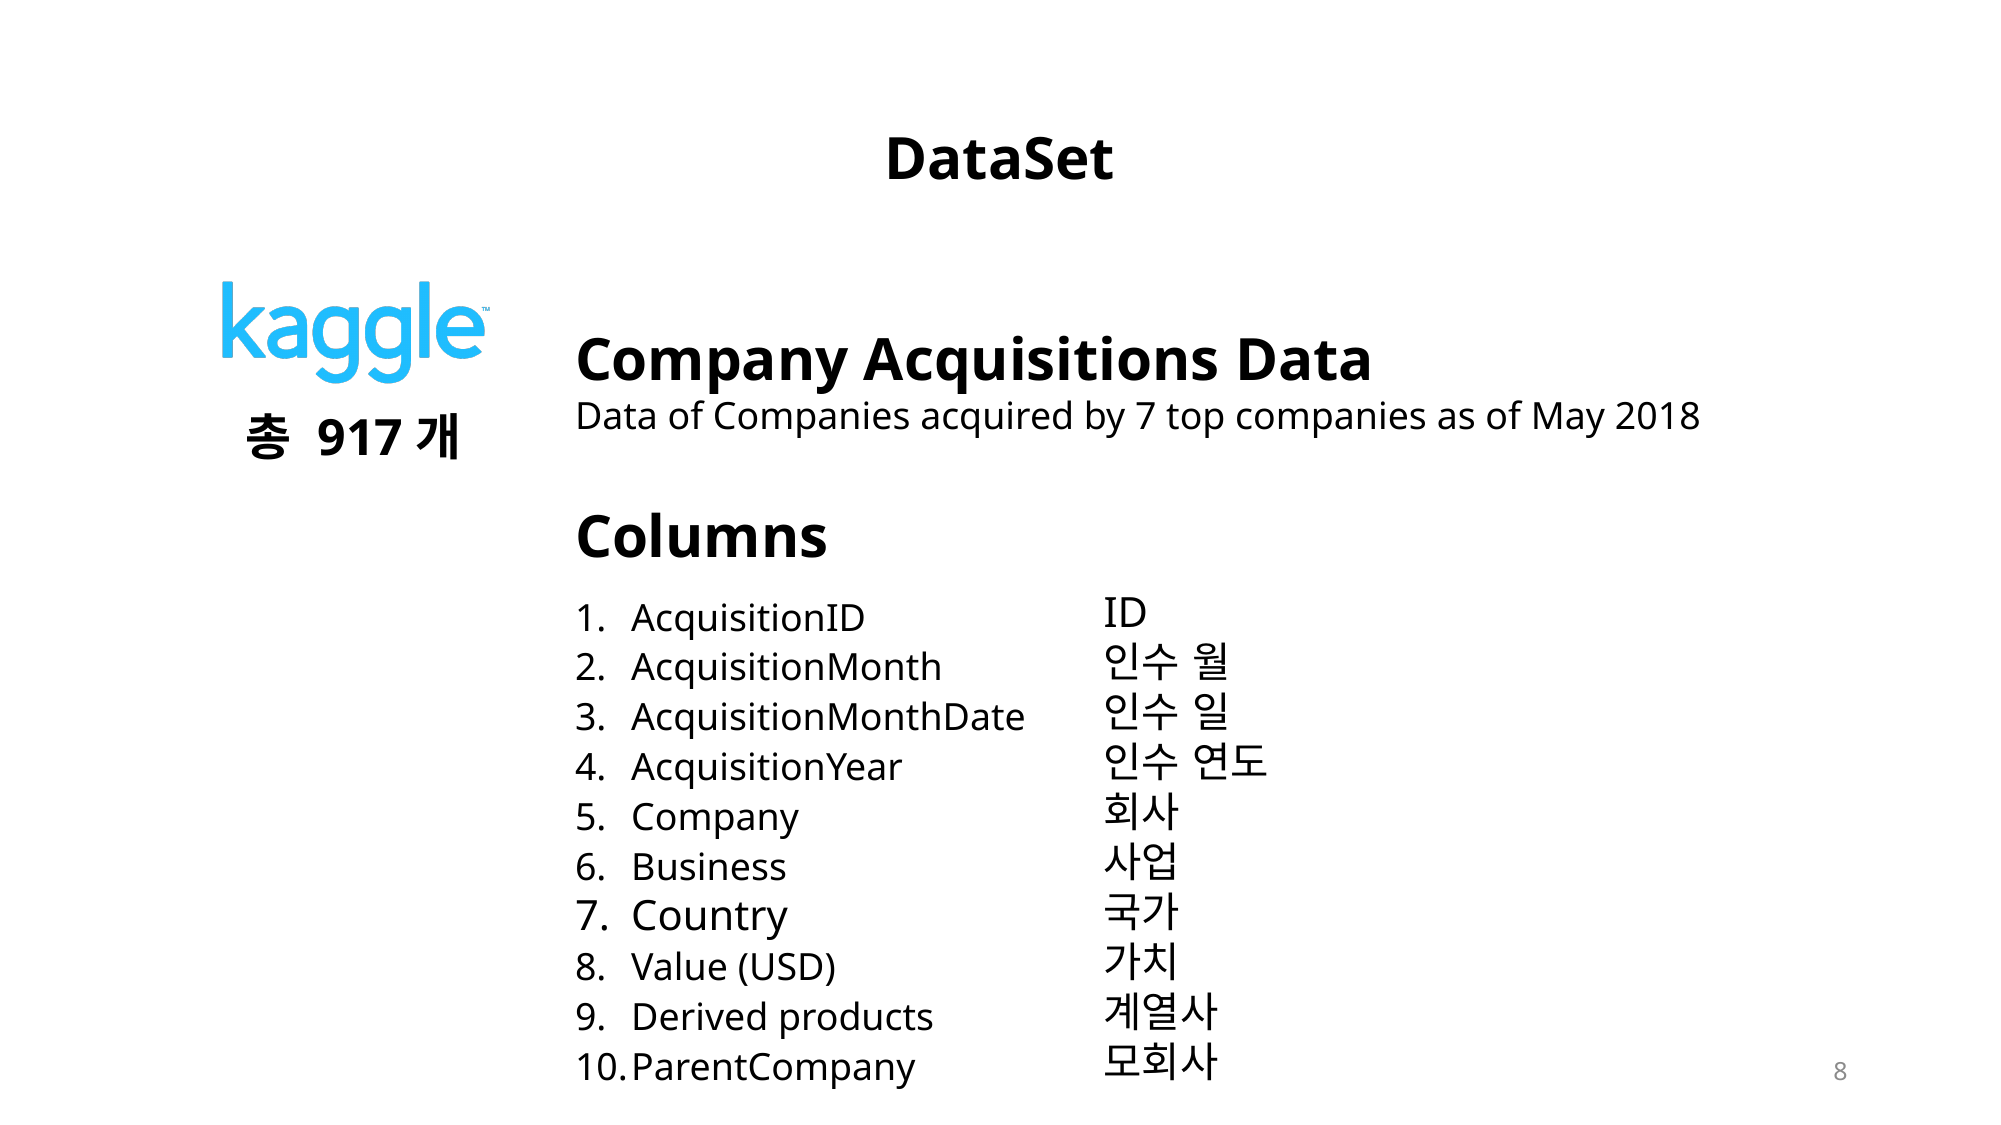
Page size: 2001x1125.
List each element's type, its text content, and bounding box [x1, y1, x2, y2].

text_box Company Acquisitions Data Data of Companies acquired by 7 top companies as of May 2018 [560, 314, 1736, 445]
text_box DataSet [428, 113, 1572, 199]
text_box ID 인수 월 인수 일 인수 연도 회사 사업 국가 가치 계열사 모회사 [1088, 578, 1413, 1094]
picture [201, 260, 506, 399]
text_box 총 917개 [174, 398, 533, 474]
slide_number 8 [1412, 1042, 1863, 1103]
text_box Columns AcquisitionID AcquisitionMonth AcquisitionMonthDate AcquisitionYear Company Business Country Value (USD) Derived products ParentCompany [560, 491, 1108, 1097]
